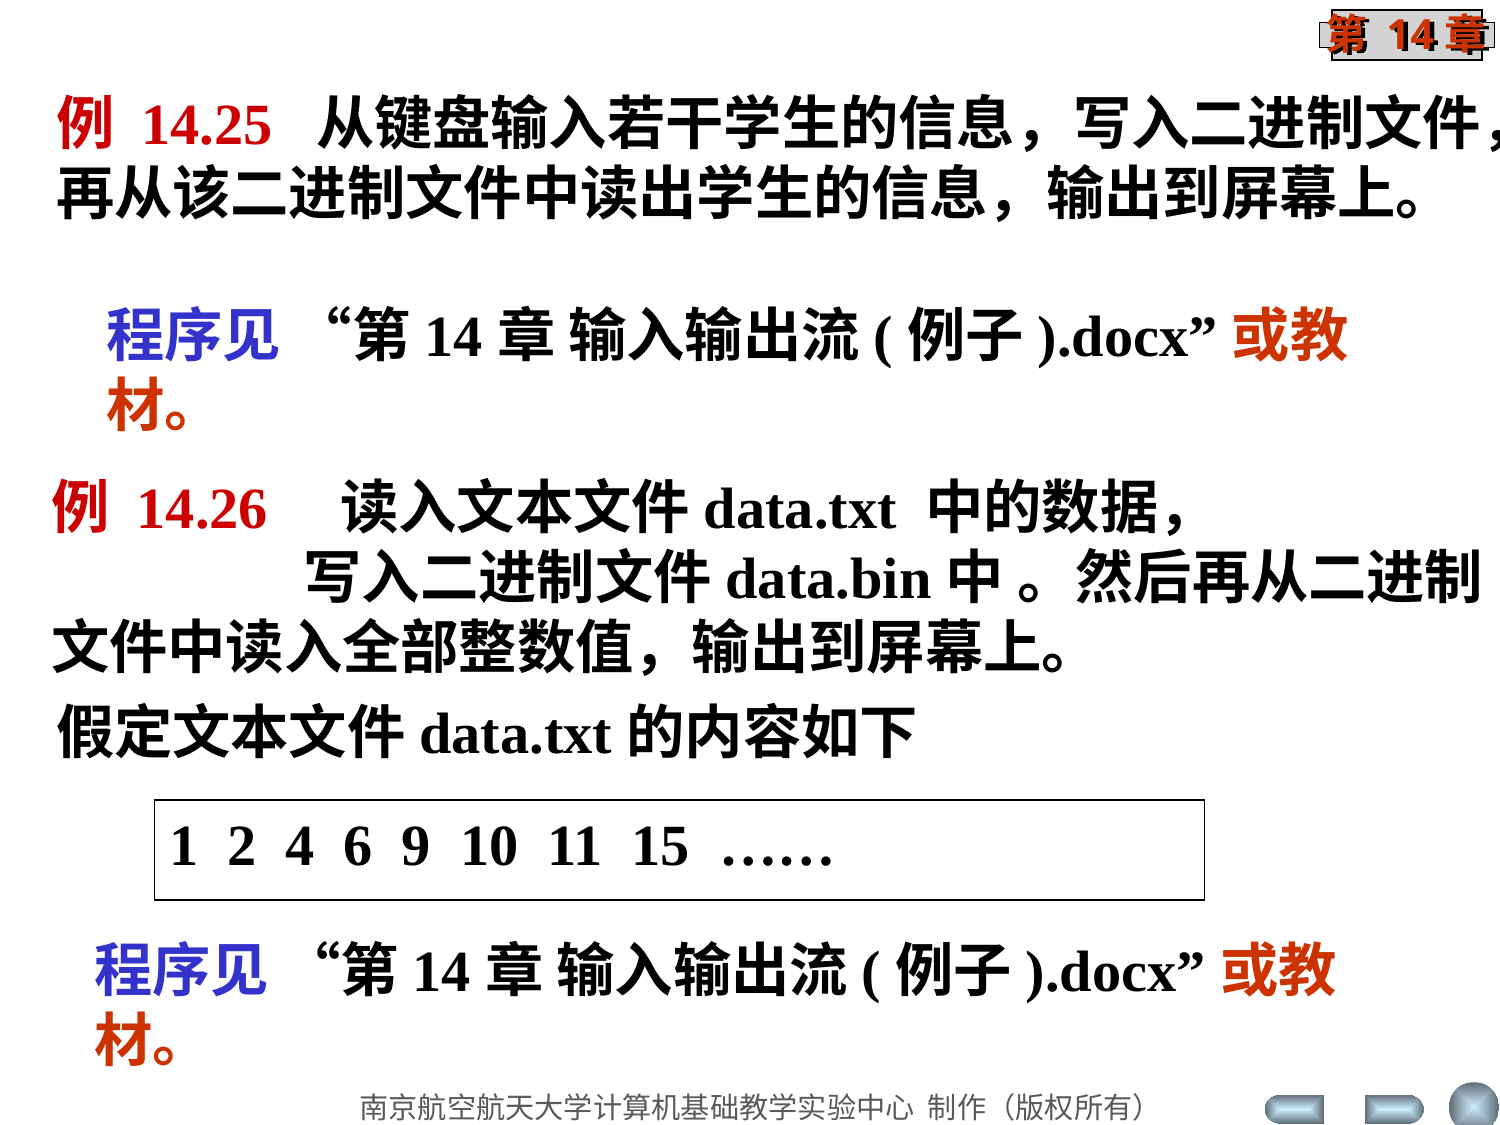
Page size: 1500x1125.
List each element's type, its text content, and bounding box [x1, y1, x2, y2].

text_box 假定文本文件data.txt的内容如下 [41, 687, 1092, 773]
text_box 程序见 “第14章 输入输出流(例子).docx”或教材。 [79, 925, 1417, 1081]
text_box 程序见 “第14章 输入输出流(例子).docx”或教材。 [91, 290, 1417, 446]
text_box 例 14.25 从键盘输入若干学生的信息，写入二进制文件，再从该二进制文件中读出学生的信息，输出到屏幕上。 [41, 78, 1500, 234]
text_box 1 2 4 6 9 10 11 15 …… [154, 800, 1205, 901]
text_box 例 14.26 读入文本文件data.txt 中的数据， 写入二进制文件data.bin中 。然后再从二进制文件中读入全部整数值，输出到屏幕上。 [36, 462, 1499, 688]
